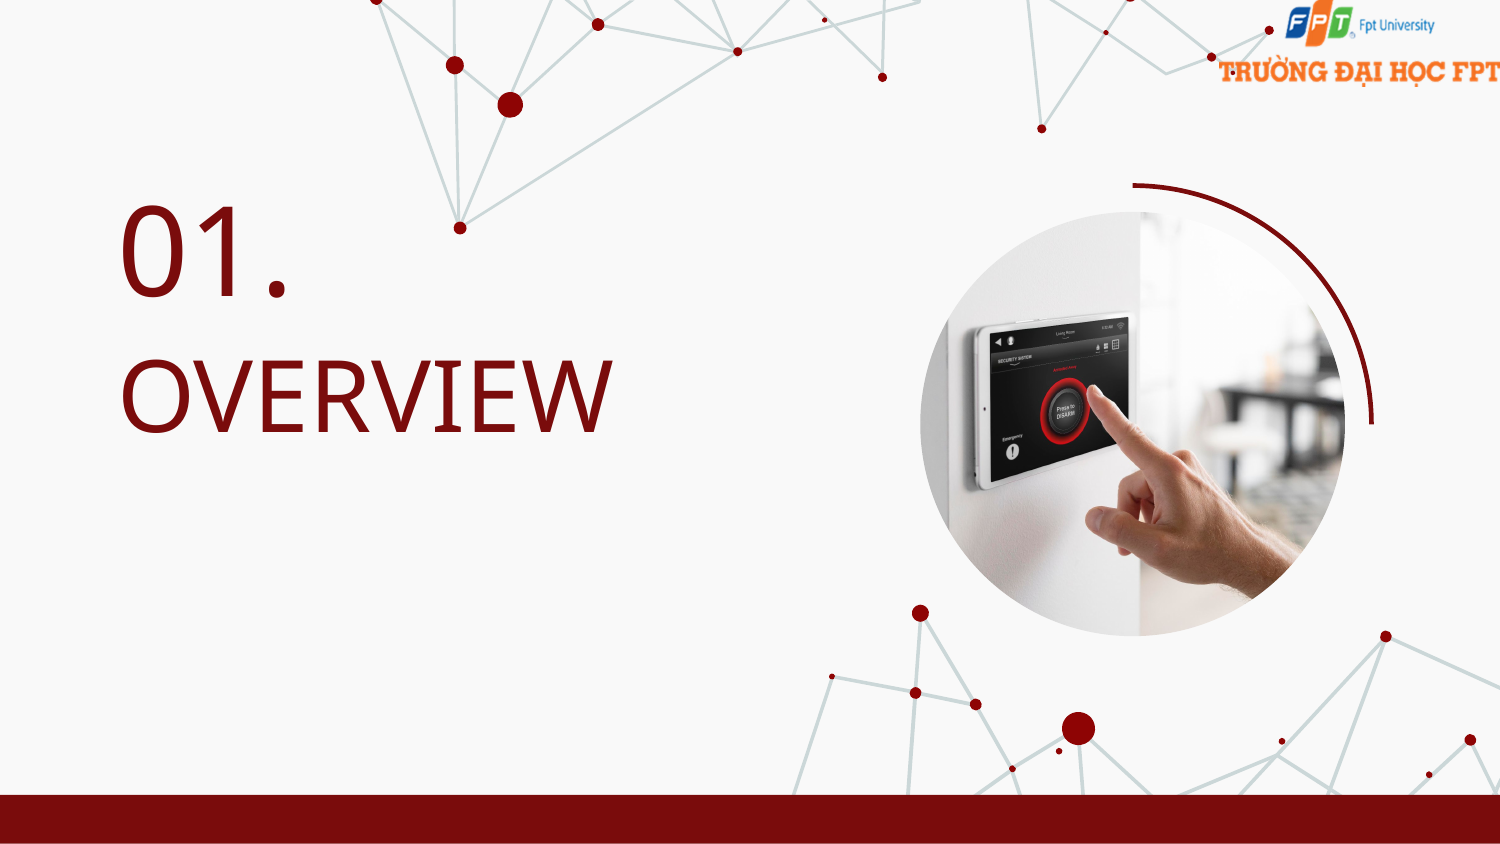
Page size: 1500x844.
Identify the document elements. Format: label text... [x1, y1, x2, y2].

text_box [1132, 185, 1238, 210]
text_box [1350, 325, 1372, 425]
picture [1218, 0, 1500, 87]
picture [919, 211, 1346, 637]
title OVERVIEW [102, 318, 750, 572]
title 01. [102, 156, 929, 318]
